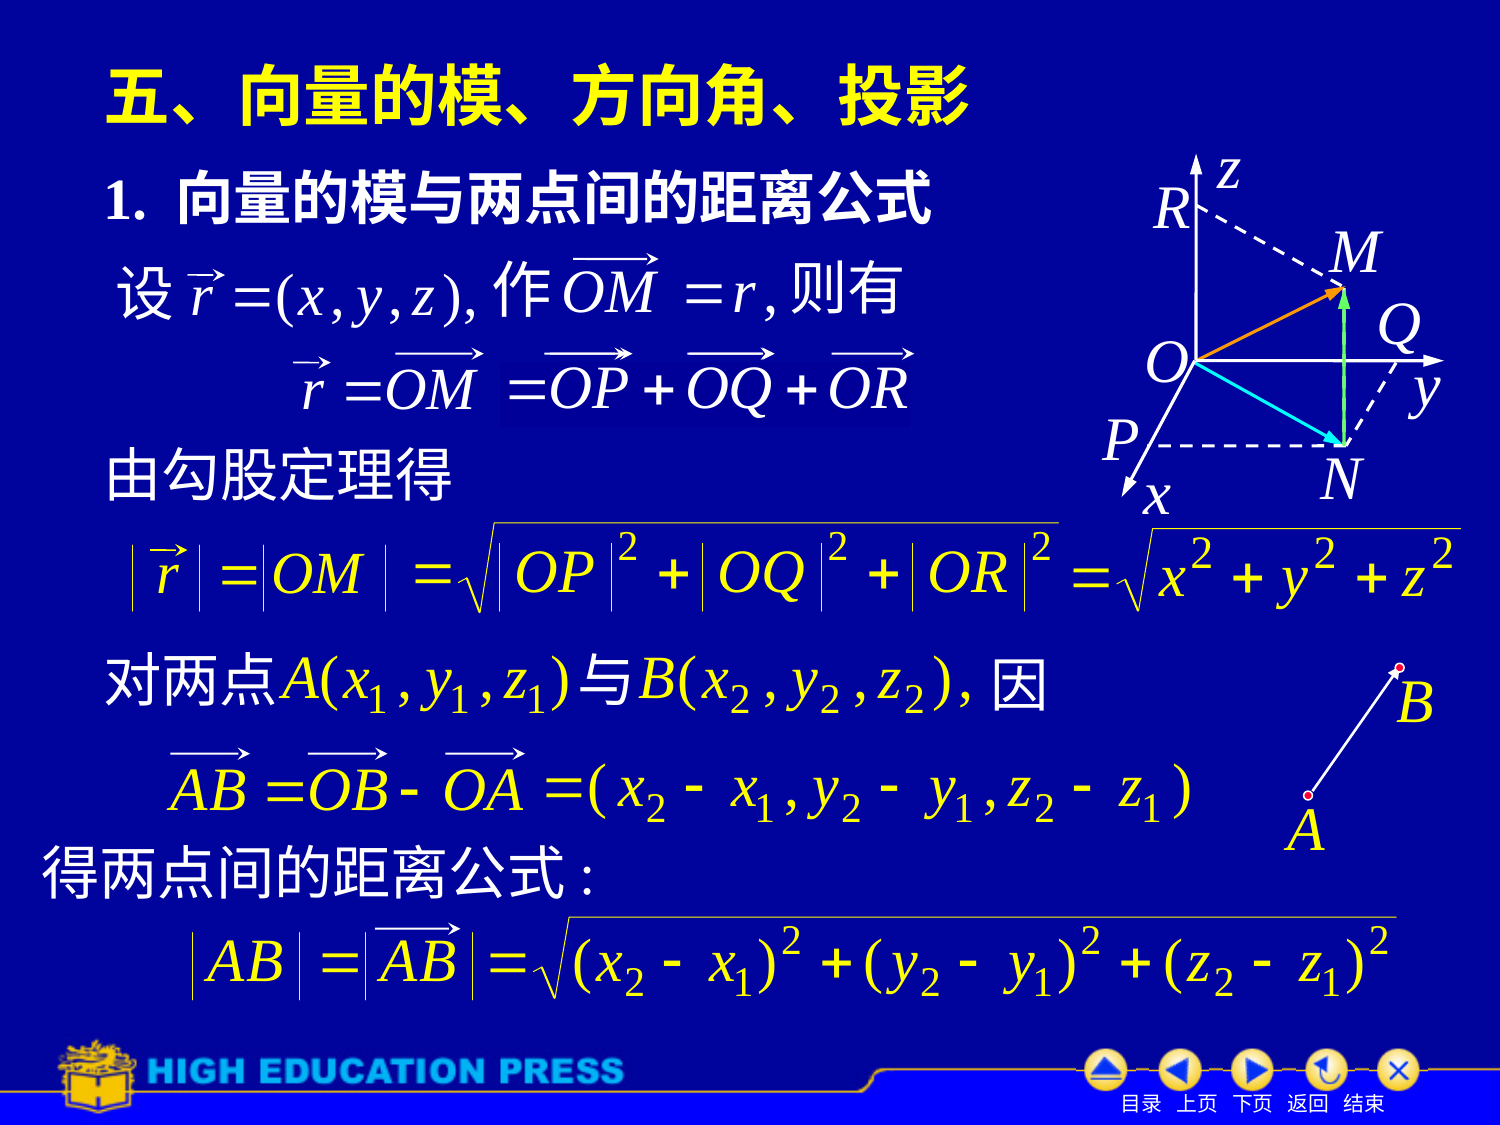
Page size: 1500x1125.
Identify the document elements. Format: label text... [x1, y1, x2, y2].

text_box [1066, 522, 1476, 617]
text_box 得两点间的距离公式: [26, 828, 611, 914]
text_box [274, 645, 574, 719]
text_box 由勾股定理得 [88, 430, 469, 516]
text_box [1148, 181, 1195, 233]
text_box 1. 向量的模与两点间的距离公式 [88, 153, 1075, 239]
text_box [499, 353, 915, 427]
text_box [537, 753, 1195, 827]
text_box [110, 264, 479, 334]
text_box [480, 911, 1401, 1004]
text_box 则有 [774, 244, 938, 329]
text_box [1324, 224, 1392, 276]
title 五、向量的模、方向角、投影 [88, 37, 1013, 150]
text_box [405, 515, 1063, 618]
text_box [1314, 452, 1372, 506]
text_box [162, 753, 526, 829]
picture [0, 0, 1500, 1125]
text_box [1375, 297, 1426, 363]
text_box 因 [975, 641, 1064, 726]
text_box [1096, 413, 1143, 464]
text_box 对两点 [88, 635, 294, 721]
text_box 与 [562, 635, 651, 721]
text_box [127, 539, 391, 616]
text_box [1391, 662, 1438, 726]
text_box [1278, 790, 1326, 854]
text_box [488, 256, 780, 331]
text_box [1121, 153, 1445, 520]
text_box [187, 926, 478, 1004]
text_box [292, 353, 488, 415]
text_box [632, 645, 976, 719]
